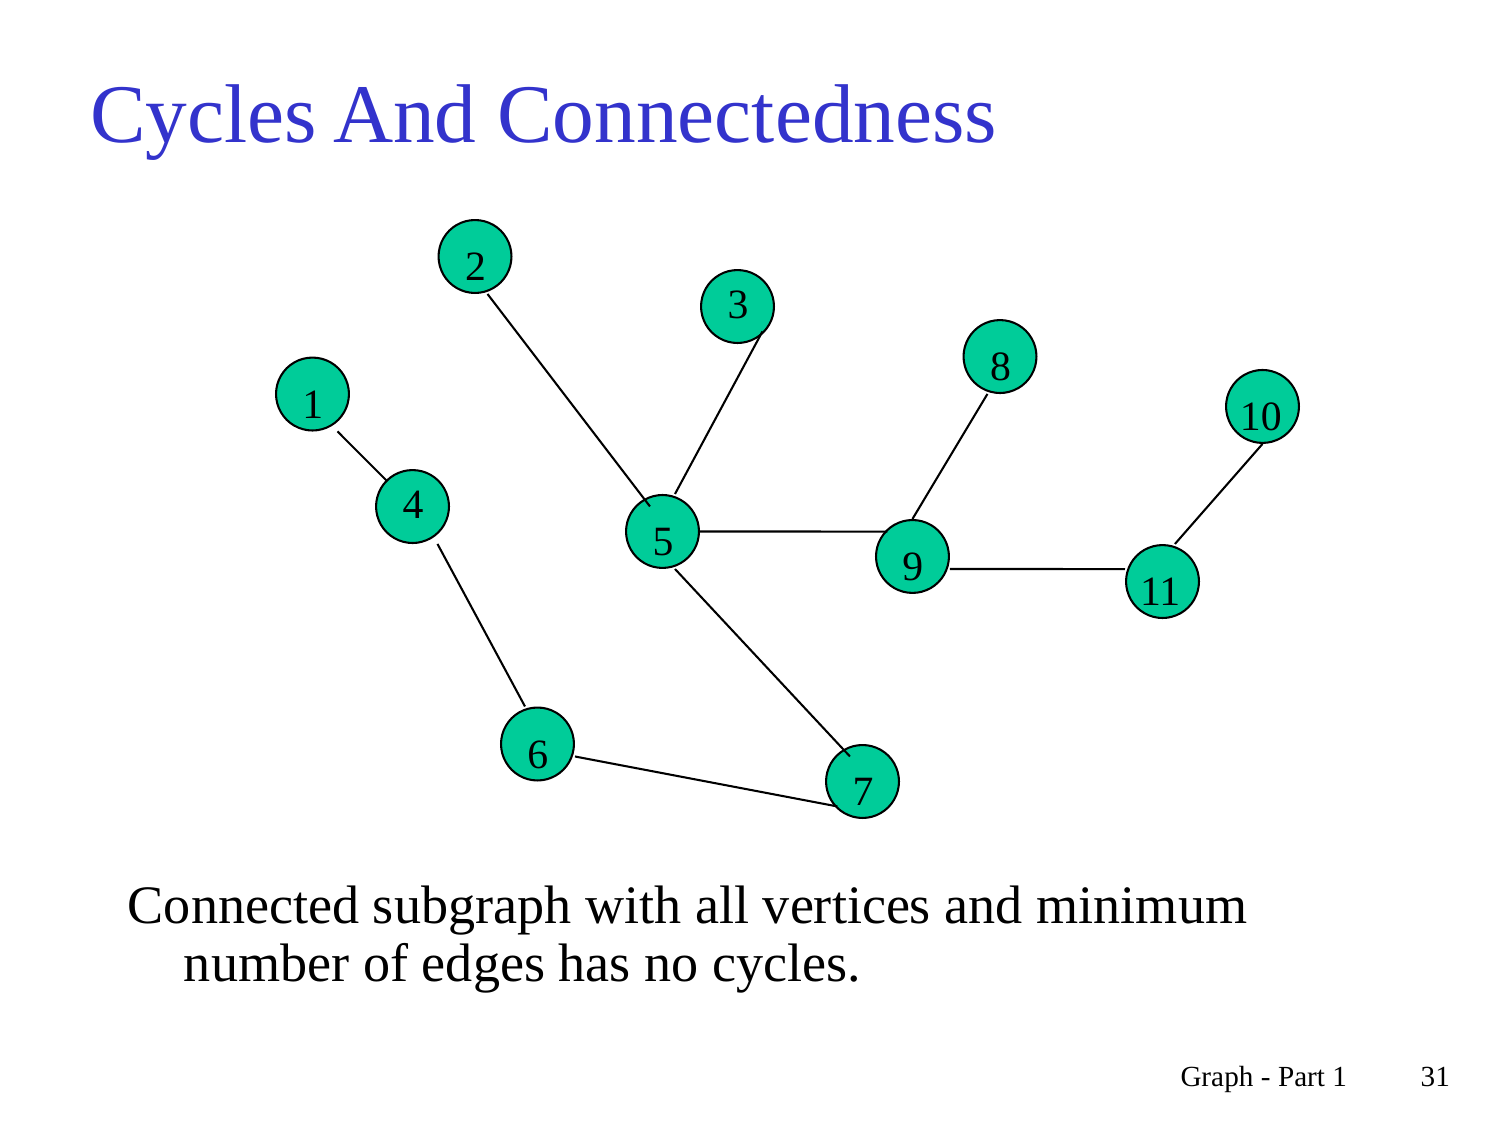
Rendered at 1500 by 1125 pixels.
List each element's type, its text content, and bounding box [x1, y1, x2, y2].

text_box [389, 472, 449, 544]
text_box [276, 357, 349, 429]
text_box 4 [387, 469, 425, 535]
text_box [626, 495, 699, 566]
text_box 3 [712, 268, 750, 335]
text_box [701, 280, 712, 333]
text_box 8 [975, 331, 1013, 397]
text_box 6 [512, 718, 550, 785]
text_box [1236, 369, 1289, 381]
text_box 11 [1125, 556, 1250, 622]
text_box 5 [637, 506, 675, 572]
text_box [501, 707, 574, 779]
text_box [886, 520, 949, 591]
text_box [826, 745, 899, 816]
title Cycles And Connectedness [75, 45, 1425, 173]
text_box 1 [287, 369, 325, 435]
text_box 2 [450, 231, 488, 297]
footer Graph - Part 1 [887, 1049, 1362, 1125]
list Connected subgraph with all vertices and minimum number of edges has no cycles. [112, 868, 1388, 994]
slide_number 31 [1362, 1049, 1466, 1125]
text_box [963, 320, 1037, 391]
text_box [1136, 545, 1189, 556]
text_box 10 [1224, 381, 1300, 447]
text_box [376, 480, 387, 533]
text_box [876, 532, 887, 583]
text_box 9 [887, 531, 925, 597]
text_box [714, 272, 774, 343]
text_box 7 [837, 756, 875, 822]
text_box [438, 220, 512, 291]
